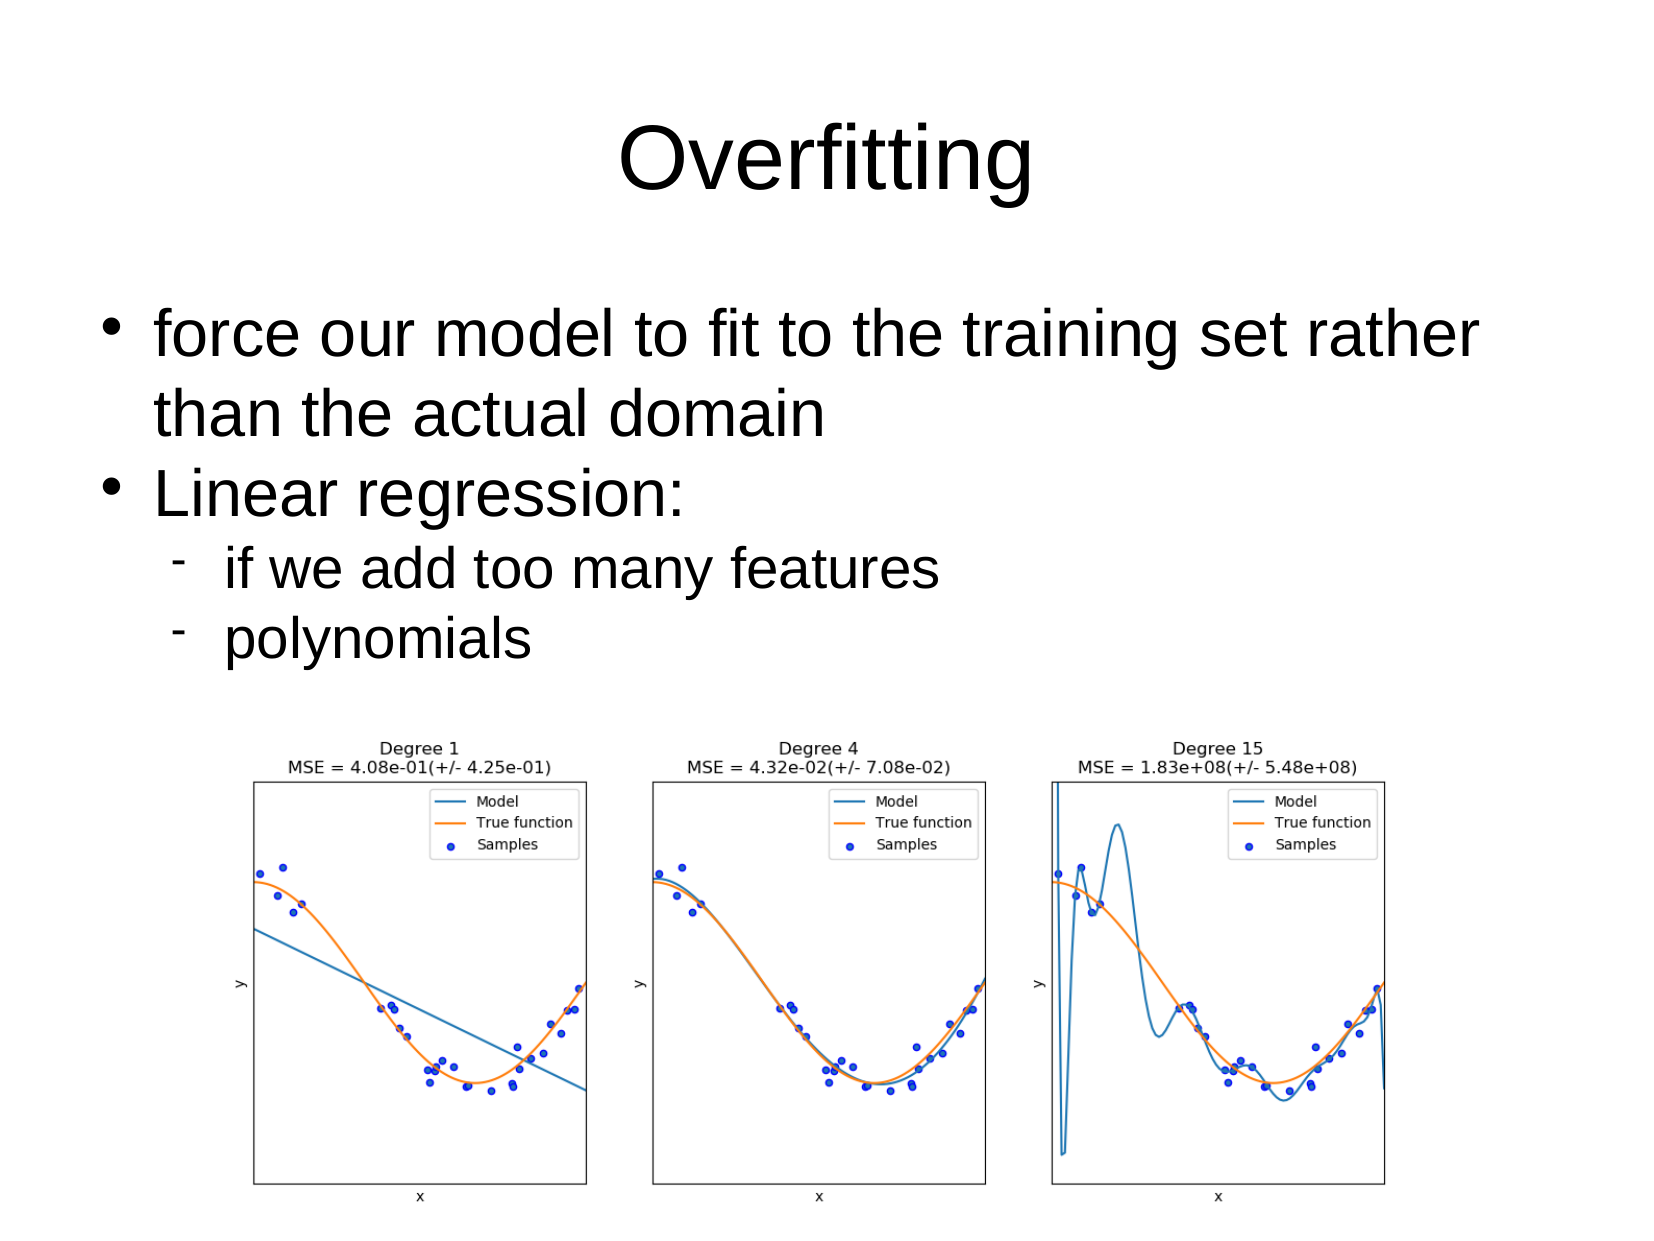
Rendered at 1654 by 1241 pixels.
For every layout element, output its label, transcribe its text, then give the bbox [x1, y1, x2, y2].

text_box Overfitting [82, 49, 1571, 257]
picture [71, 719, 1531, 1241]
text_box force our model to fit to the training set rather than the actual domain Linear regression: if we add too many features polynomials [82, 290, 1571, 1010]
